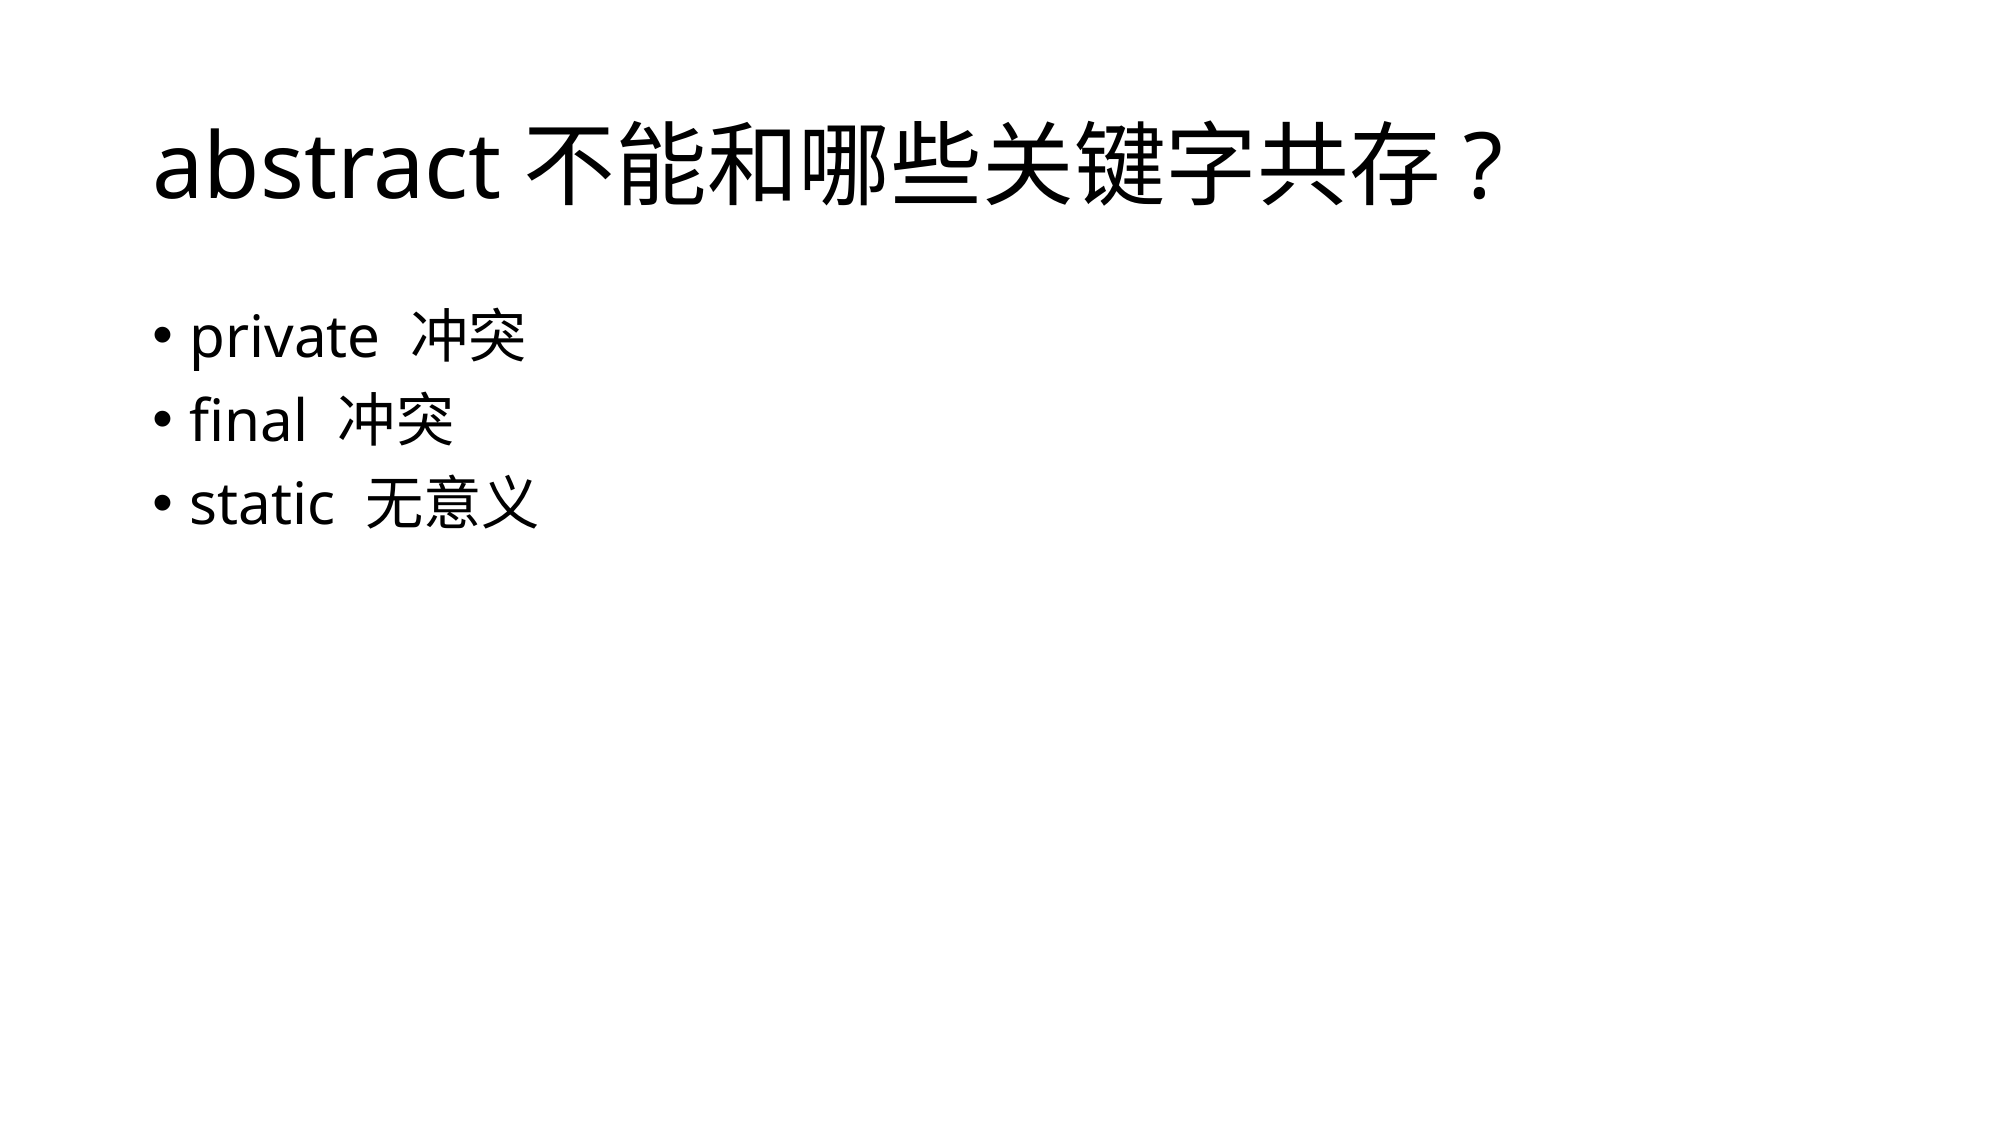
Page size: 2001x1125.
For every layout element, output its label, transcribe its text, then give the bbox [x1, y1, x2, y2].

list private 冲突 final 冲突 static 无意义 [137, 299, 1863, 1014]
title abstract不能和哪些关键字共存? [137, 59, 1863, 278]
